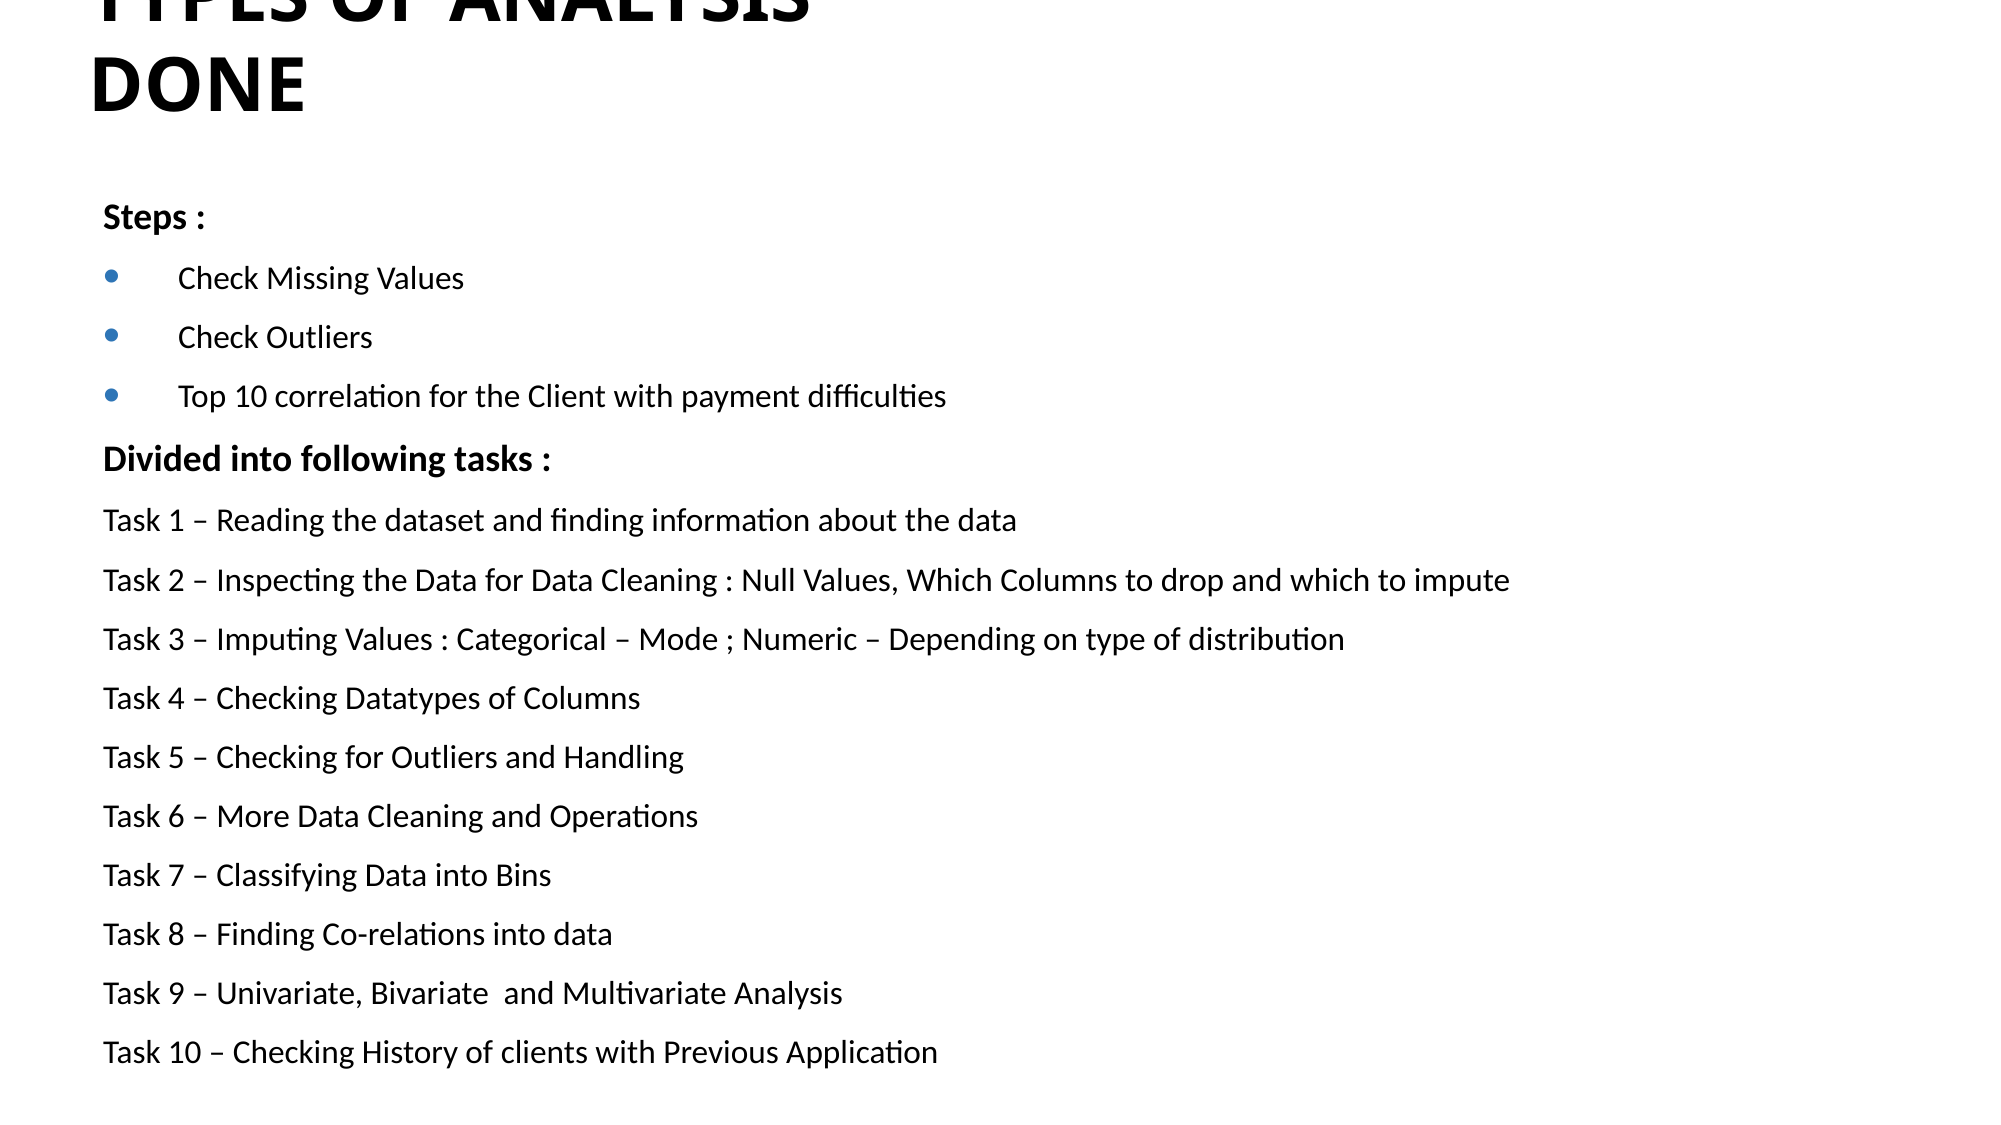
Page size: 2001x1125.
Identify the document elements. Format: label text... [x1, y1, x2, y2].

text_box TYPES OF ANALYSIS DONE [73, 46, 930, 134]
text_box Steps : Check Missing Values Check Outliers Top 10 correlation for the Client with payment difficulties Divided into following tasks : Task 1 – Reading the dataset and finding information about the data Task 2 – Inspecting the Data for Data Cleaning : Null Values, Which Columns to drop and which to impute Task 3 – Imputing Values : Categorical – Mode ; Numeric – Depending on type of distribution Task 4 – Checking Datatypes of Columns Task 5 – Checking for Outliers and Handling Task 6 – More Data Cleaning and Operations Task 7 – Classifying Data into Bins Task 8 – Finding Co-relations into data Task 9 – Univariate, Bivariate and Multivariate Analysis Task 10 – Checking History of clients with Previous Application [88, 151, 1706, 1112]
